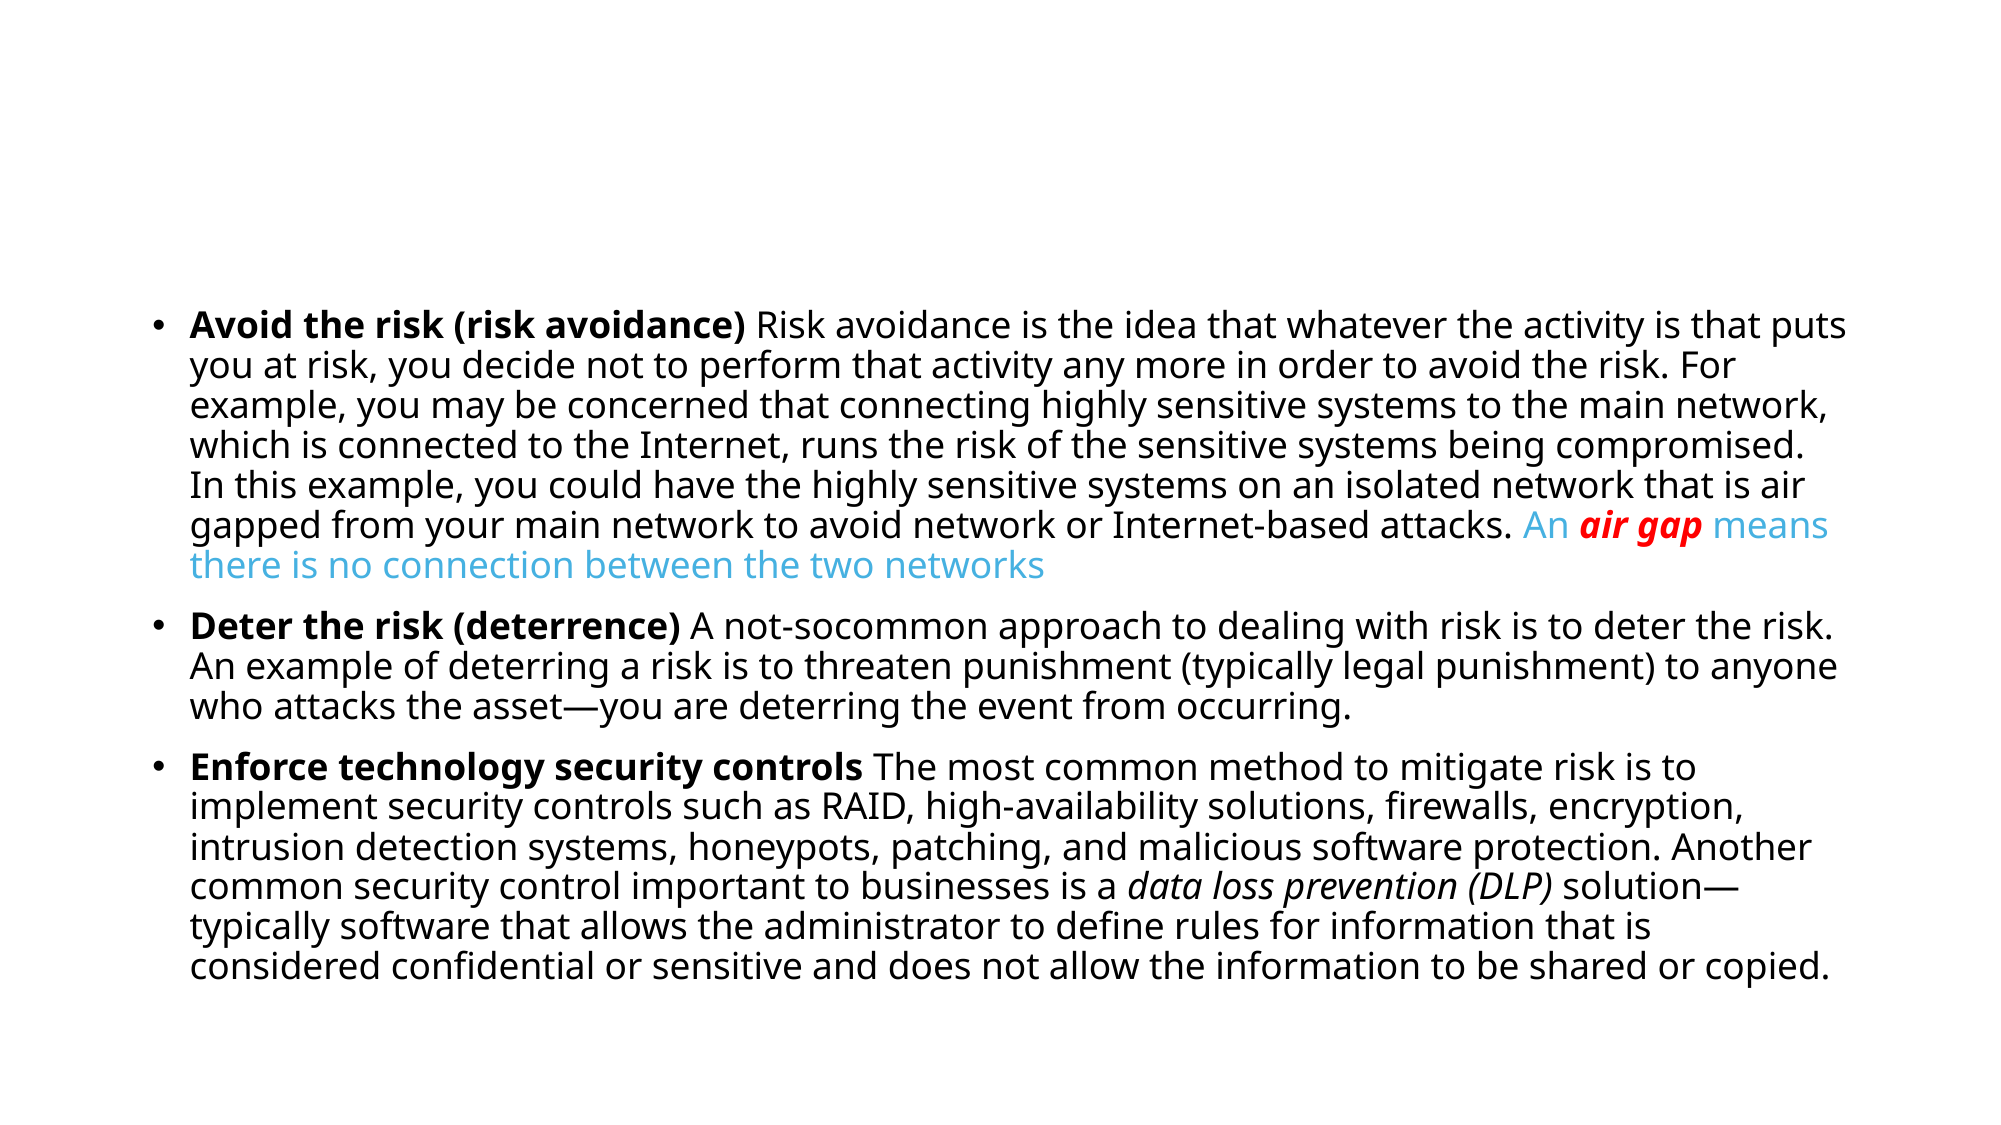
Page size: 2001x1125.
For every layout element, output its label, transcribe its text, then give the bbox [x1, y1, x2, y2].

list Avoid the risk (risk avoidance) Risk avoidance is the idea that whatever the activity is that puts you at risk, you decide not to perform that activity any more in order to avoid the risk. For example, you may be concerned that connecting highly sensitive systems to the main network, which is connected to the Internet, runs the risk of the sensitive systems being compromised. In this example, you could have the highly sensitive systems on an isolated network that is air gapped from your main network to avoid network or Internet-based attacks. An air gap means there is no connection between the two networks Deter the risk (deterrence) A not-socommon approach to dealing with risk is to deter the risk. An example of deterring a risk is to threaten punishment (typically legal punishment) to anyone who attacks the asset—you are deterring the event from occurring. Enforce technology security controls The most common method to mitigate risk is to implement security controls such as RAID, high-availability solutions, firewalls, encryption, intrusion detection systems, honeypots, patching, and malicious software protection. Another common security control important to businesses is a data loss prevention (DLP) solution—typically software that allows the administrator to define rules for information that is considered confidential or sensitive and does not allow the information to be shared or copied. [137, 299, 1863, 1014]
